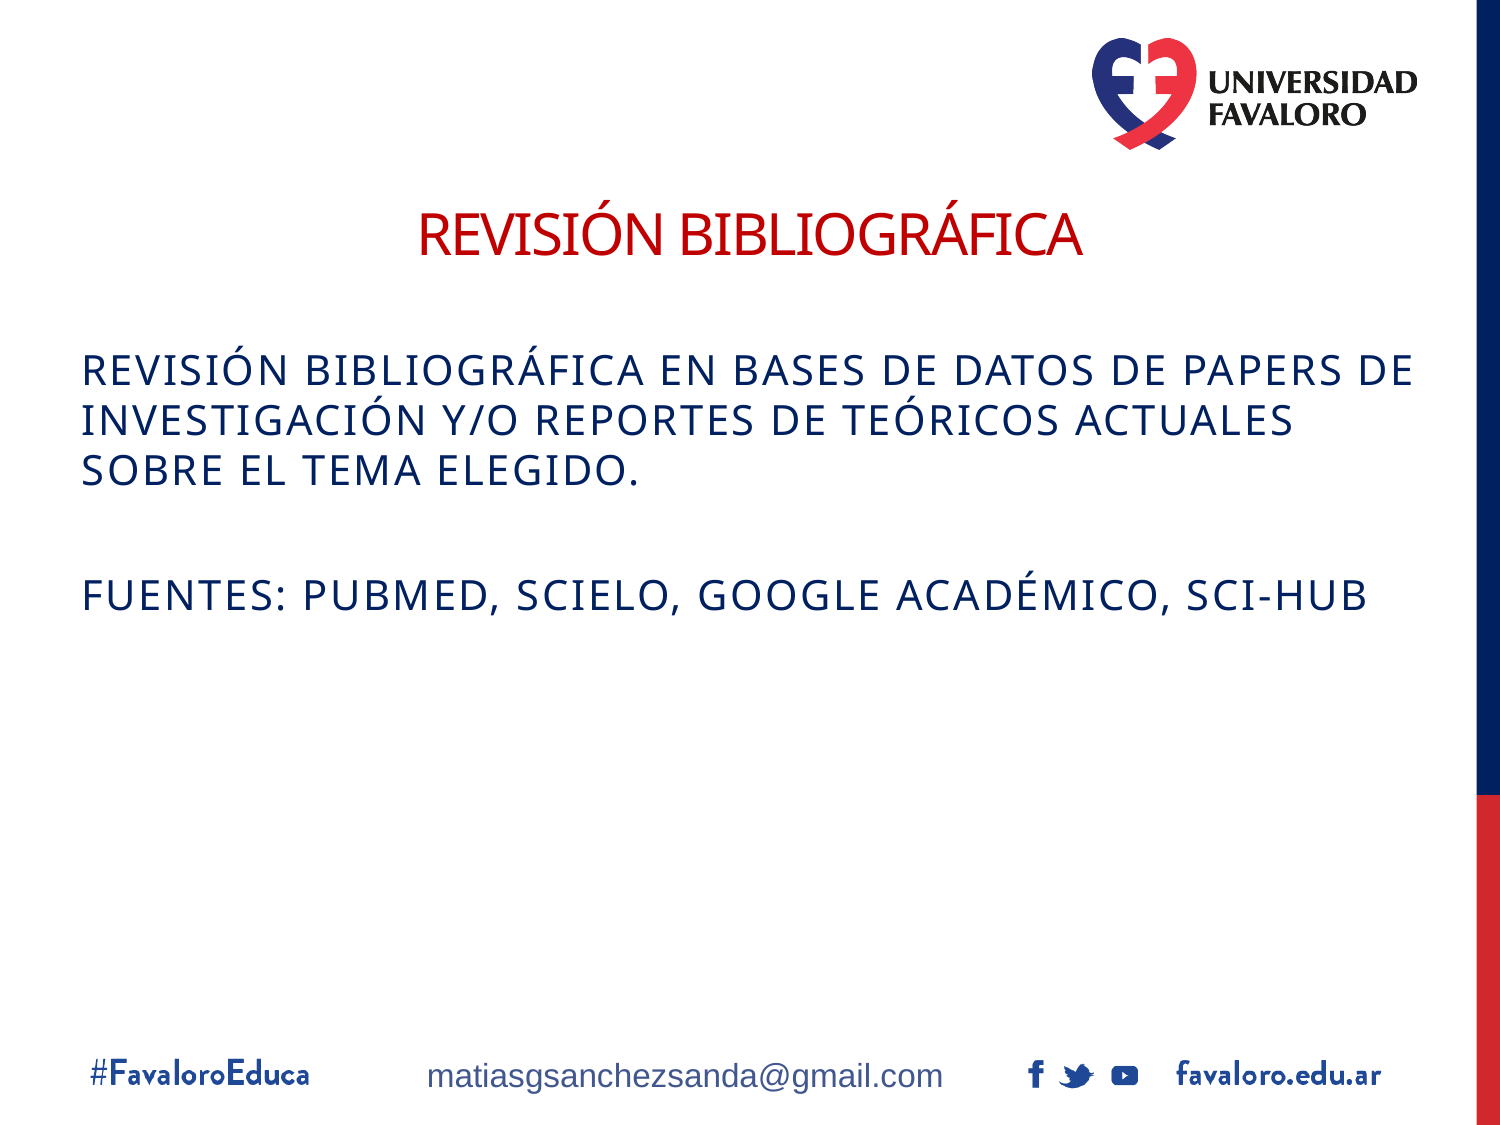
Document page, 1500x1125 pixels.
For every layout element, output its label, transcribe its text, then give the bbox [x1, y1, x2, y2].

title Revisión Bibliográfica [111, 162, 1388, 304]
picture [1092, 38, 1417, 150]
subtitle Revisión bibliográfica en bases de datos de papers de investigación y/o reportes de teóricos actuales sobre el tema elegido. Fuentes: PuBMed, Scielo, Google Académico, Sci-Hub [73, 335, 1427, 1109]
text_box matiasgsanchezsanda@gmail.com [419, 1046, 953, 1102]
